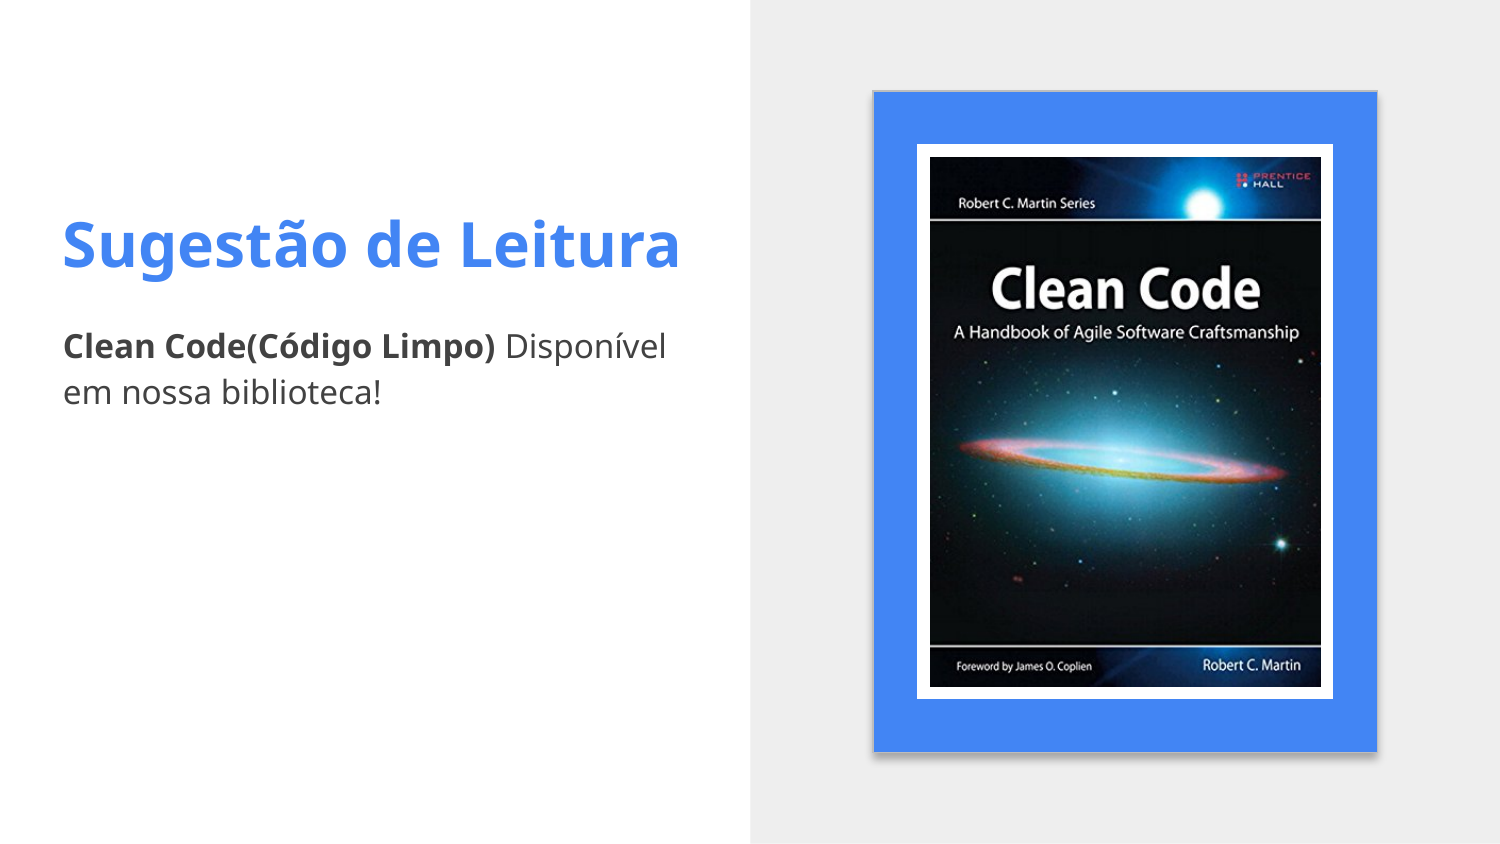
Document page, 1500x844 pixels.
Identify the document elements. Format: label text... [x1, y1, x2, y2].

picture [929, 156, 1322, 688]
list Clean Code(Código Limpo) Disponível em nossa biblioteca! [47, 304, 701, 727]
title Sugestão de Leitura [47, 66, 701, 295]
